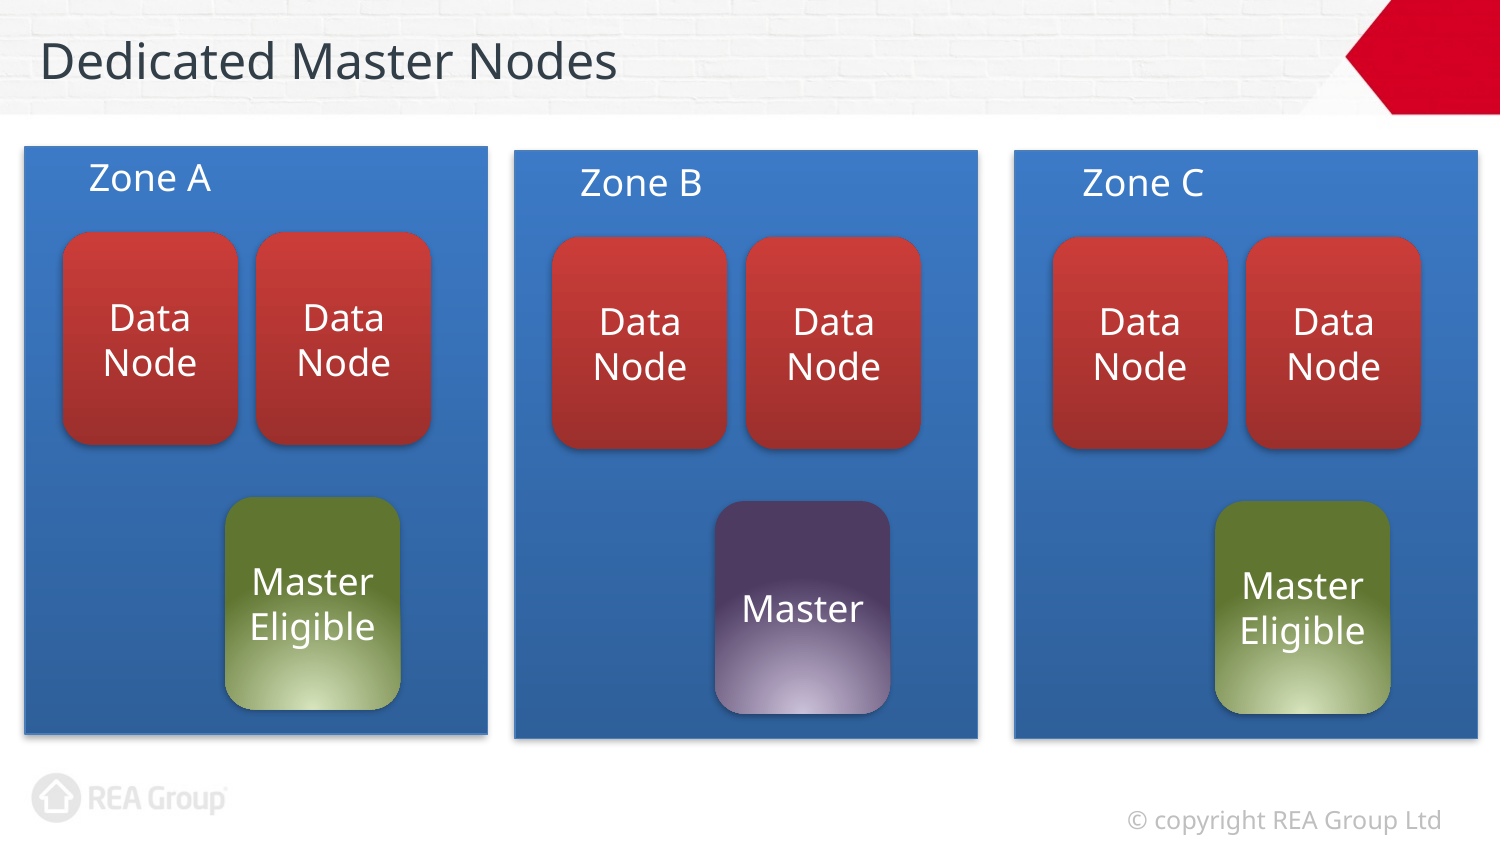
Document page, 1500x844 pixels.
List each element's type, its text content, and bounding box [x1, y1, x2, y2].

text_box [1014, 150, 1478, 739]
text_box © copyright REA Group Ltd [1112, 796, 1458, 842]
title Dedicated Master Nodes [24, 8, 1300, 110]
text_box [24, 146, 488, 735]
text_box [514, 150, 978, 739]
picture [0, 0, 1500, 844]
